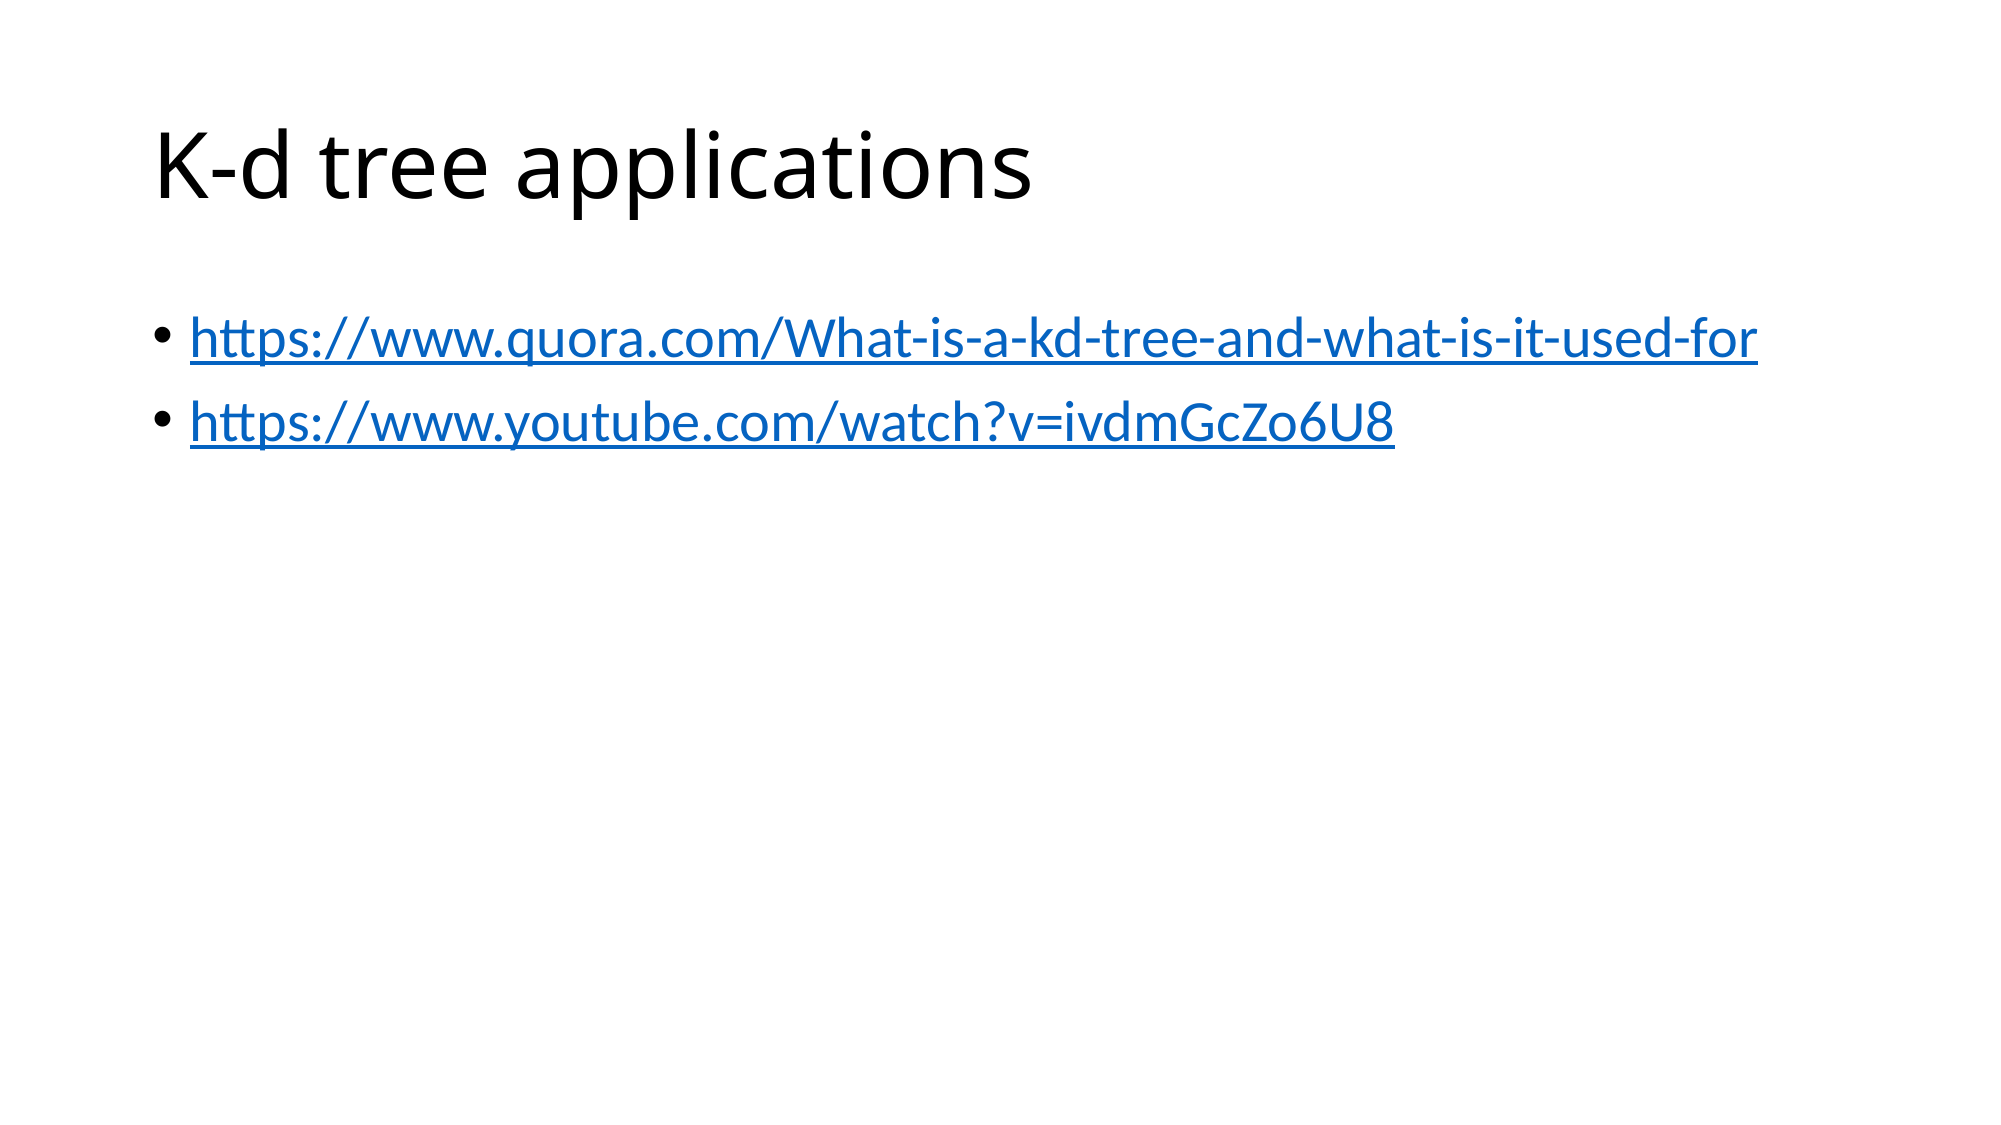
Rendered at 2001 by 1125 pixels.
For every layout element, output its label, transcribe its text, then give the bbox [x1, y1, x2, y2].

title K-d tree applications [137, 59, 1863, 278]
list https://www.quora.com/What-is-a-kd-tree-and-what-is-it-used-for https://www.youtube.com/watch?v=ivdmGcZo6U8 [137, 299, 1863, 1014]
